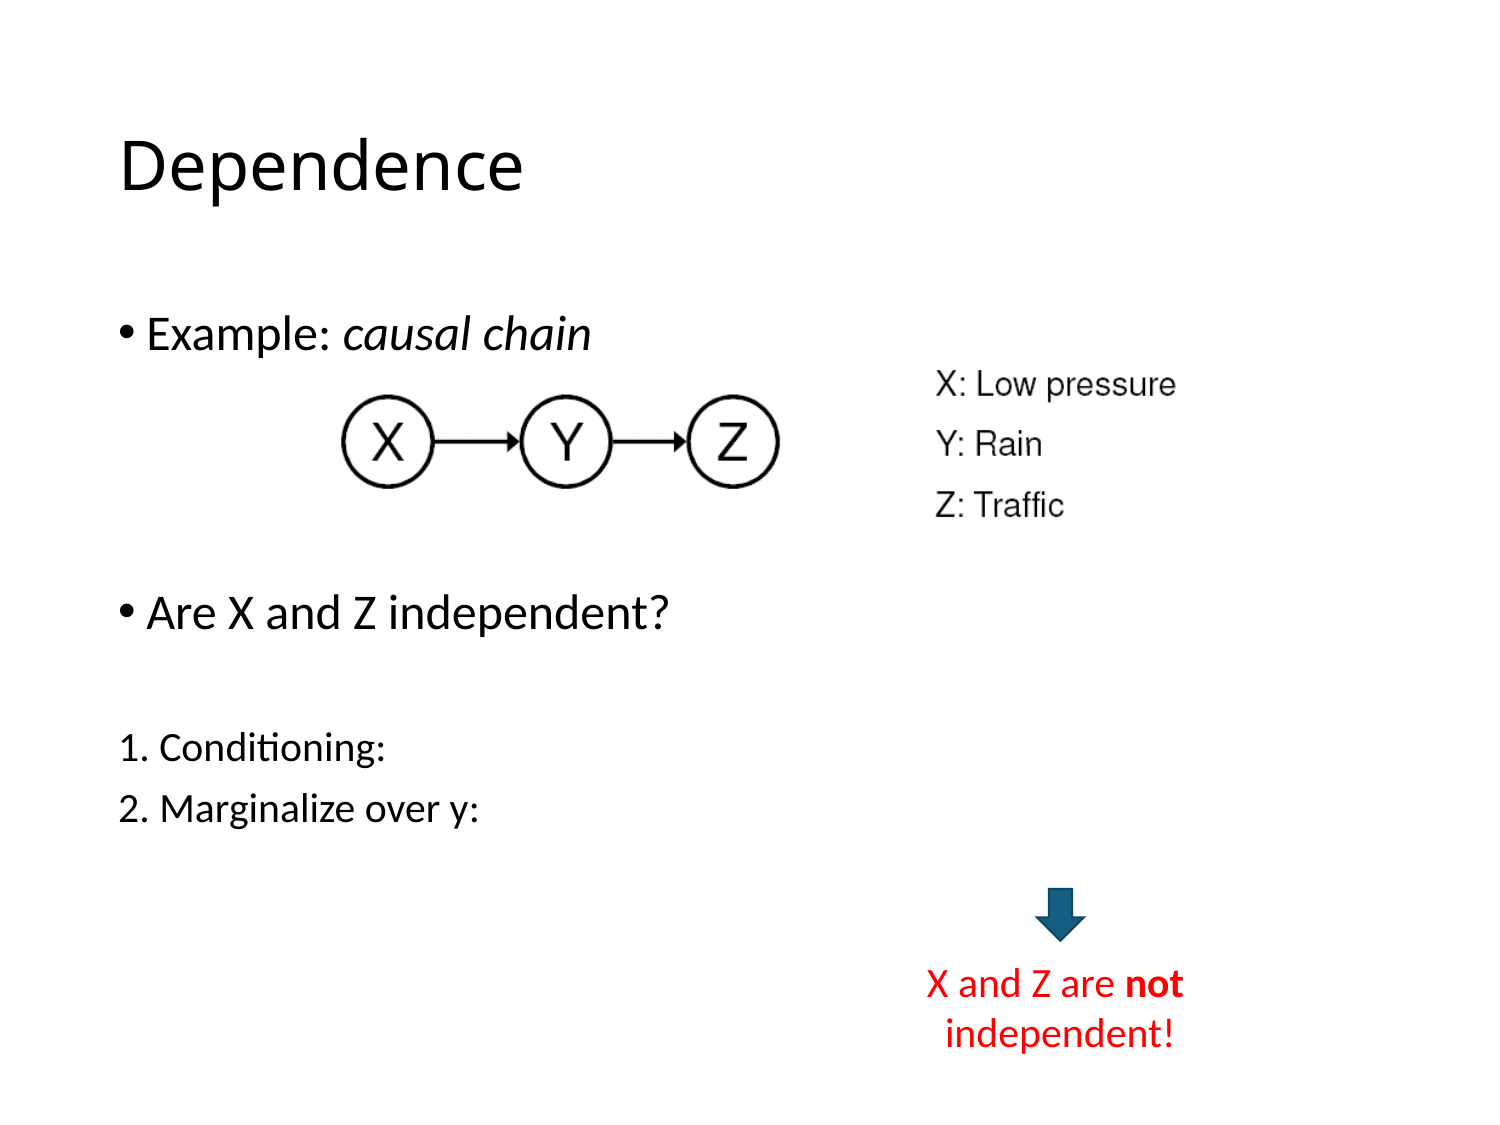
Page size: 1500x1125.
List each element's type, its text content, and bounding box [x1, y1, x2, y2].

title Dependence [103, 59, 1397, 278]
text_box [1034, 887, 1087, 943]
picture [311, 358, 1189, 544]
text_box X and Z are not independent! [911, 948, 1209, 1064]
